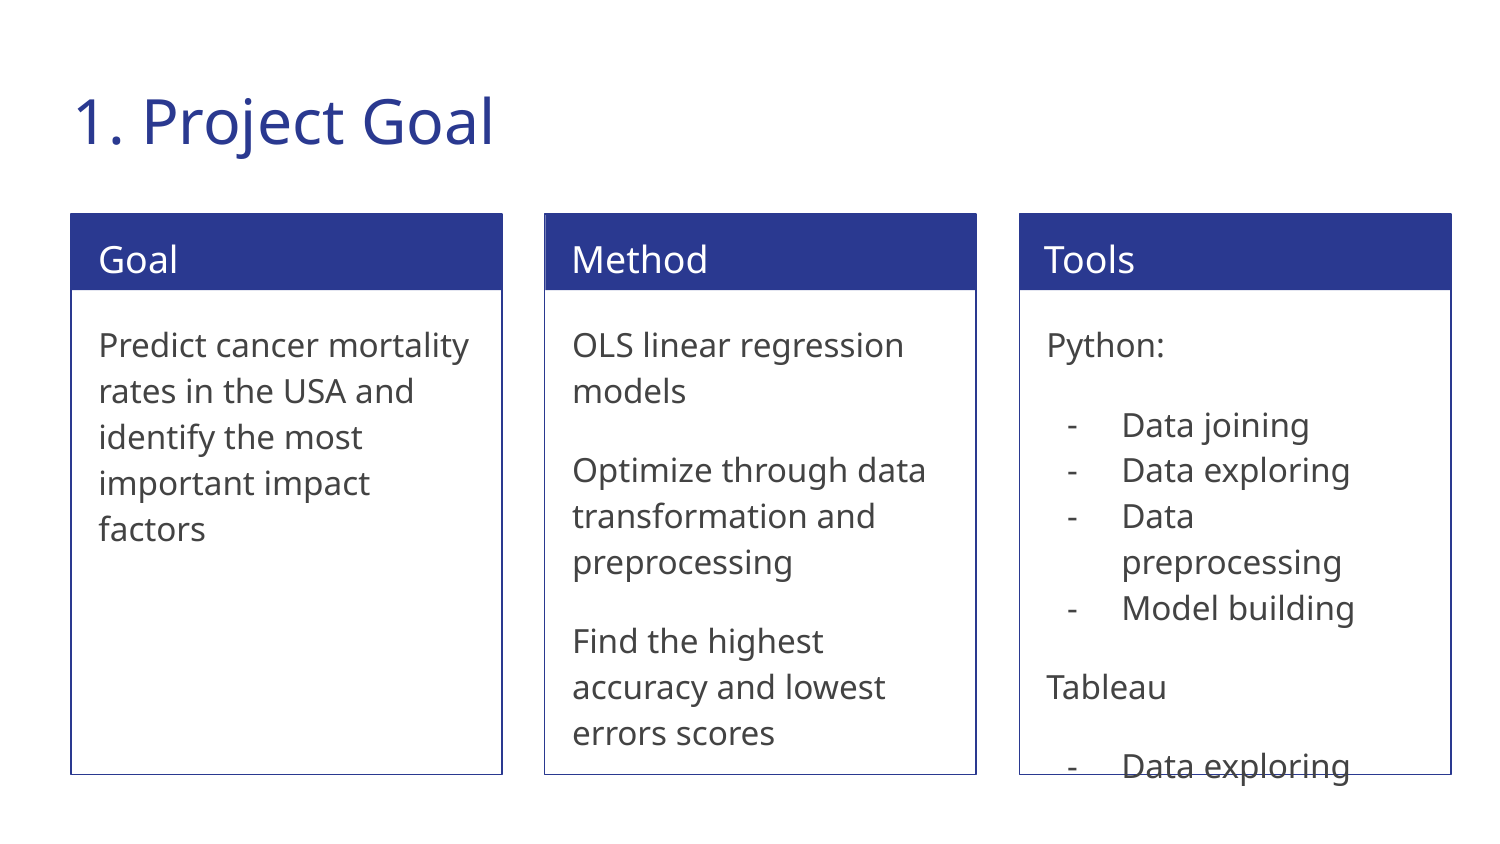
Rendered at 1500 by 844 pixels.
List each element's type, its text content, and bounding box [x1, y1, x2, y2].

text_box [1018, 213, 1452, 775]
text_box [544, 213, 977, 775]
title Project Goal [51, 67, 1449, 167]
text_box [70, 213, 503, 775]
